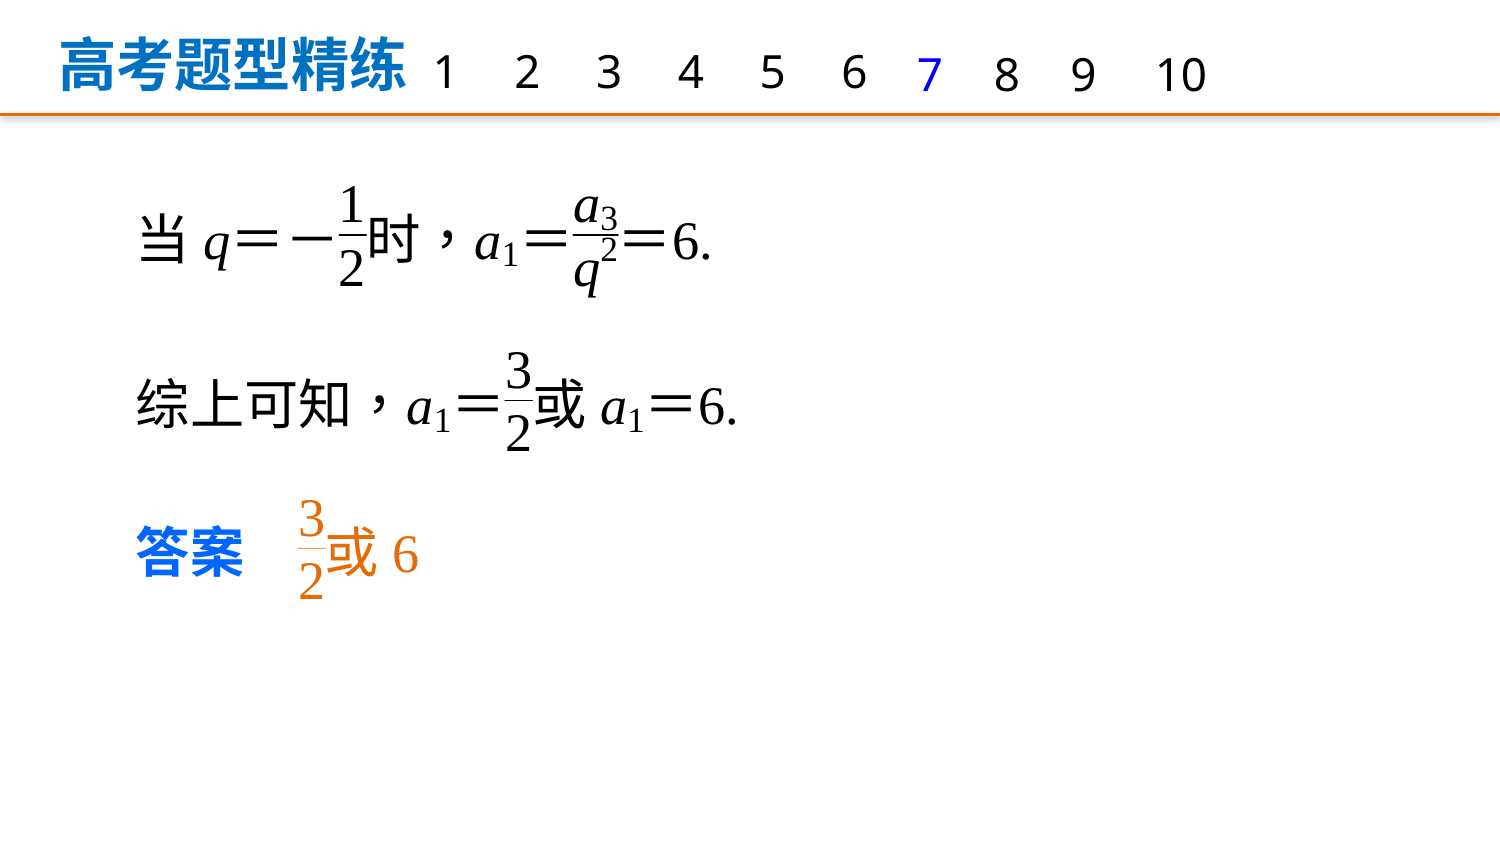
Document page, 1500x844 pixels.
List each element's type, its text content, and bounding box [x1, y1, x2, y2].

text_box 6 [819, 38, 890, 109]
text_box 5 [738, 38, 808, 109]
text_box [135, 173, 1280, 339]
text_box 1 [410, 38, 481, 109]
text_box 高考题型精练 [43, 20, 423, 105]
text_box 9 [1048, 41, 1119, 112]
text_box 10 [1125, 41, 1237, 112]
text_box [135, 338, 1279, 487]
text_box 4 [656, 38, 726, 109]
text_box 8 [972, 41, 1042, 112]
text_box 2 [492, 38, 563, 109]
text_box 3 [574, 38, 644, 109]
text_box 7 [895, 41, 965, 112]
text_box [135, 487, 1279, 694]
